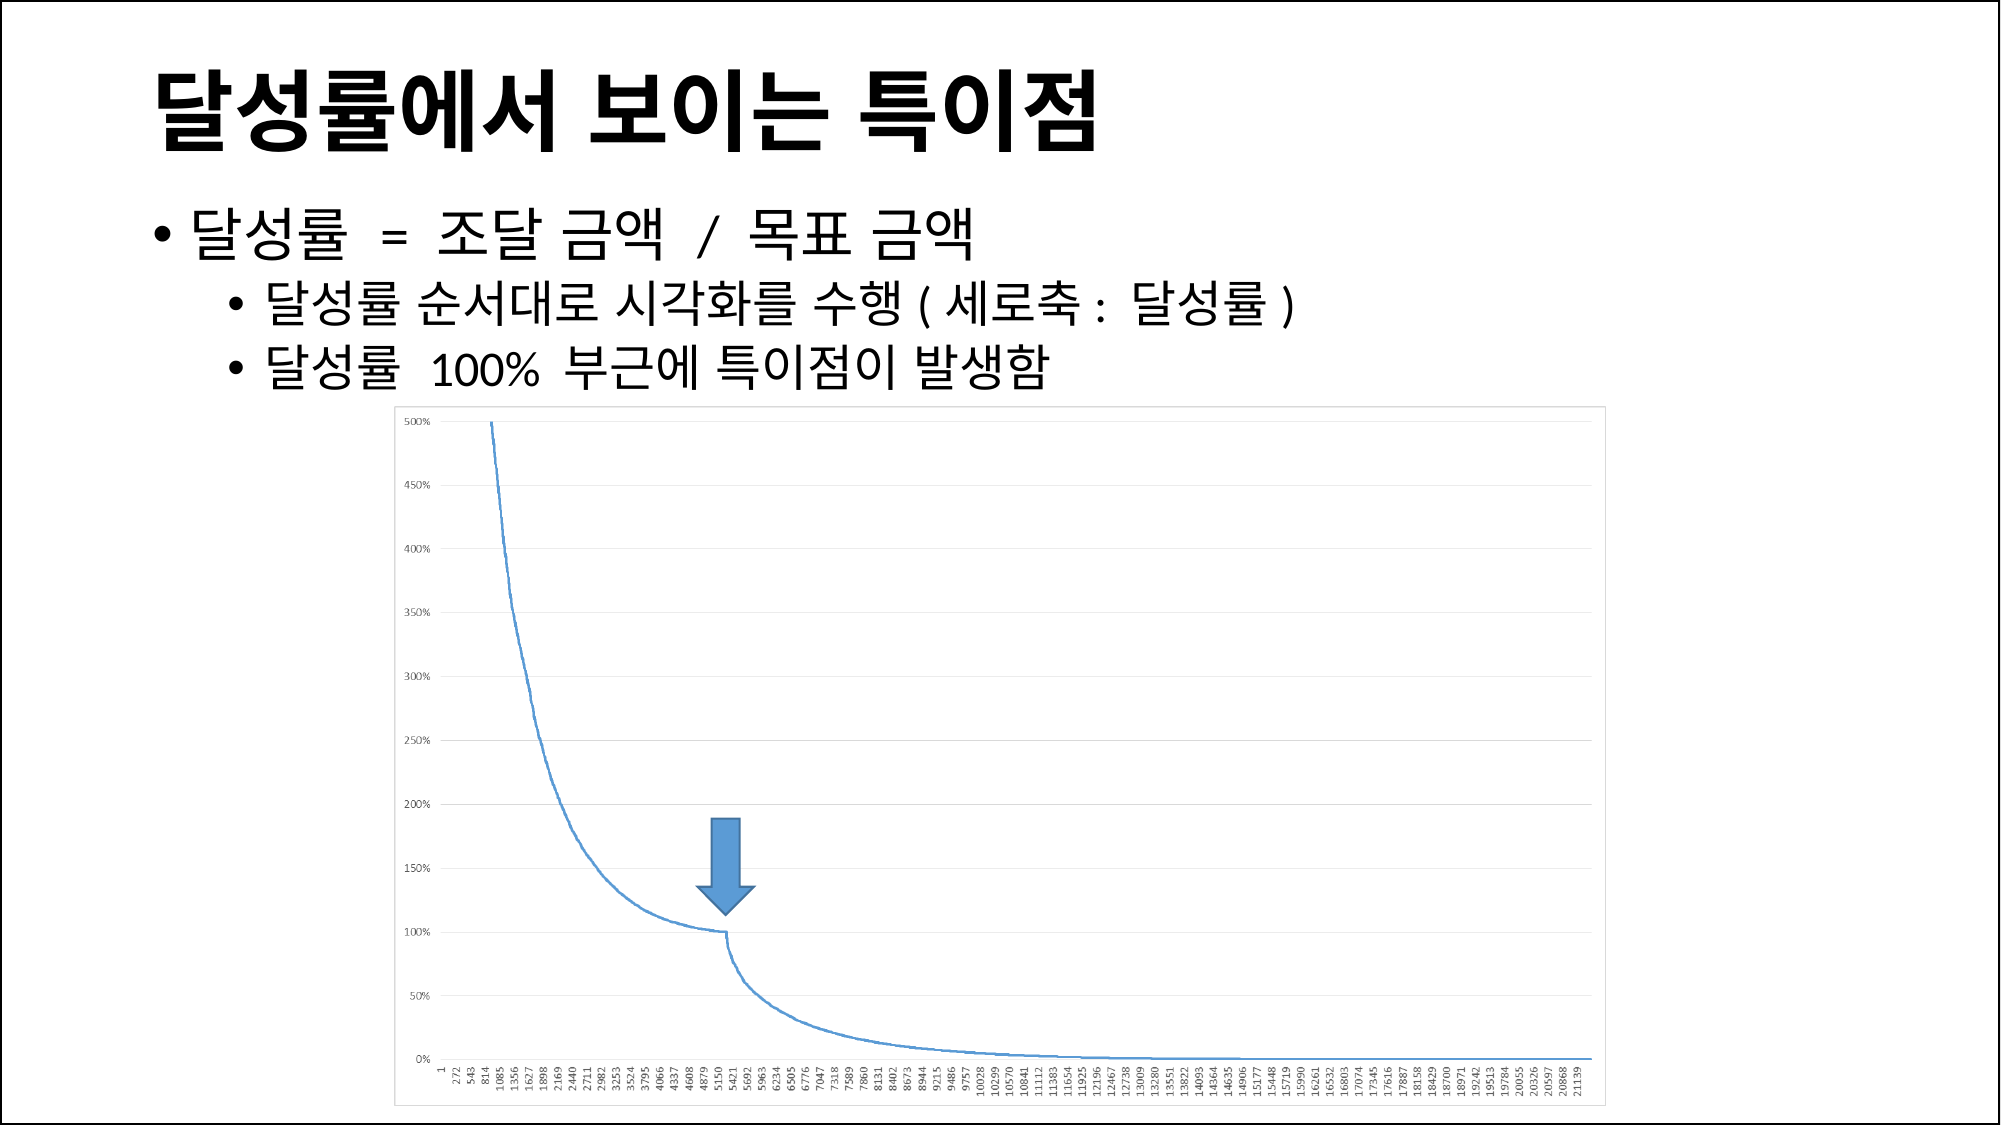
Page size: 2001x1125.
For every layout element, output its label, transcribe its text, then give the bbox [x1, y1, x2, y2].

list 달성률 = 조달 금액 / 목표 금액 달성률 순서대로 시각화를 수행(세로축: 달성률) 달성률 100% 부근에 특이점이 발생함 [137, 198, 1863, 1014]
picture [394, 406, 1606, 1106]
title 달성률에서 보이는 특이점 [137, 59, 1863, 172]
